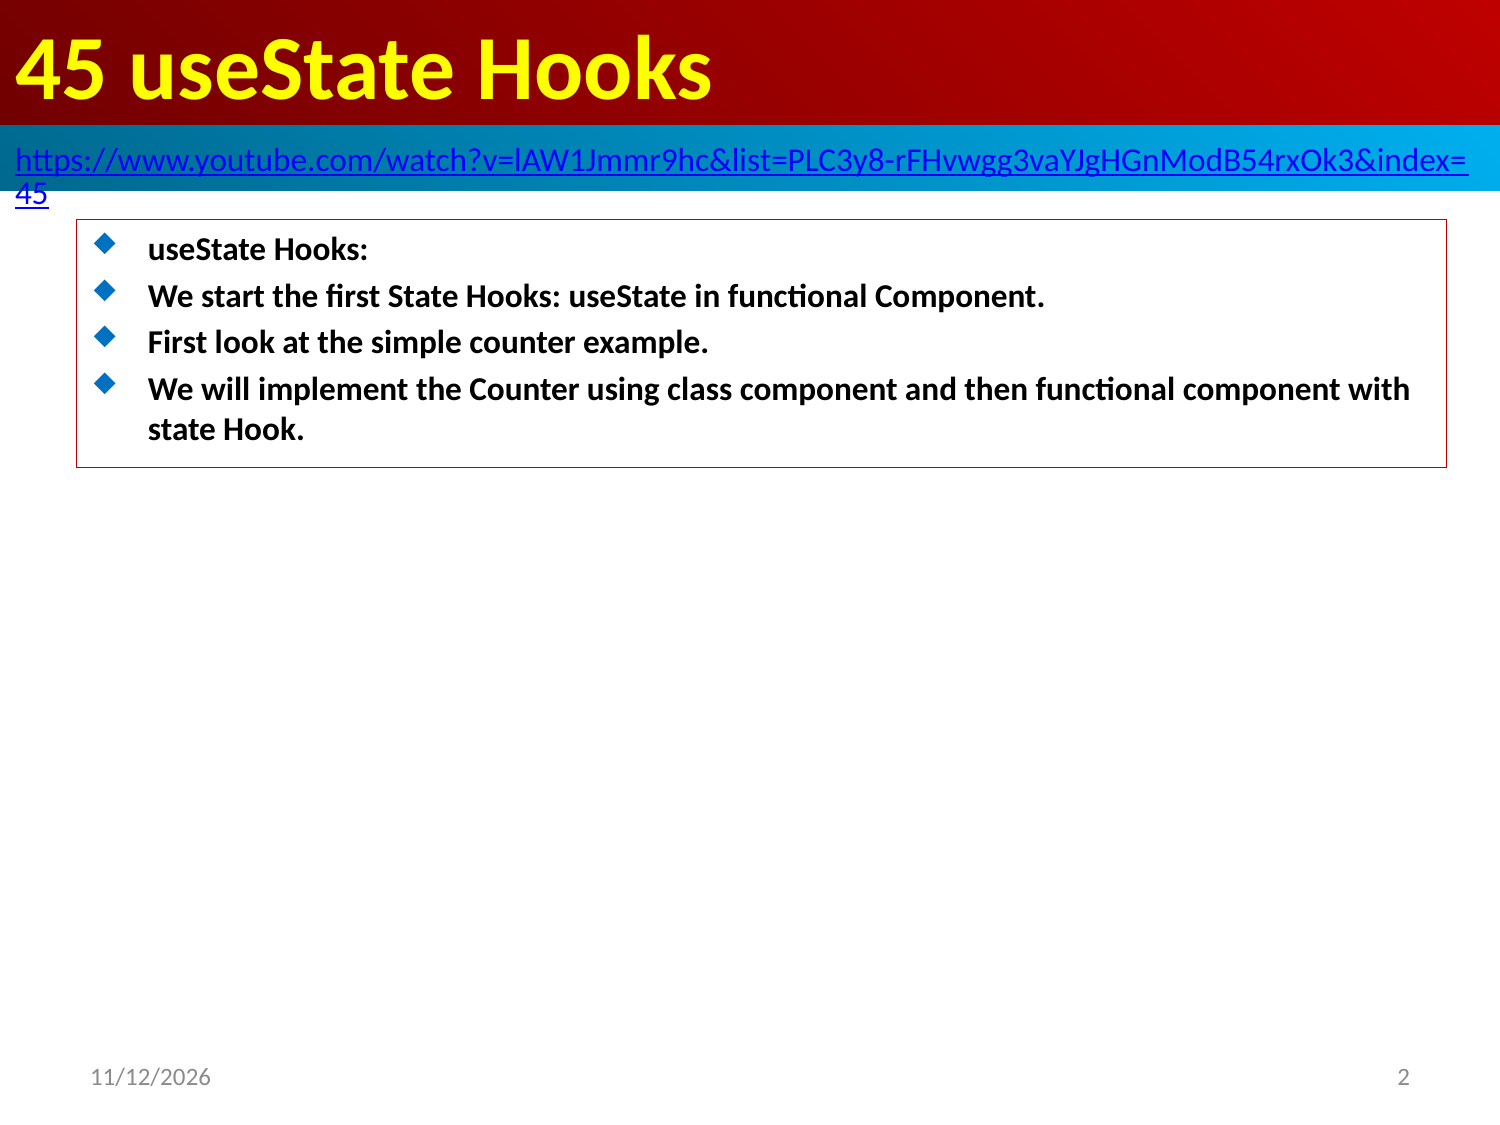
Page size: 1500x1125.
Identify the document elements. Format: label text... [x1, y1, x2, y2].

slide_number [75, 1042, 425, 1109]
title 45 useState Hooks [0, 0, 1500, 125]
subtitle useState Hooks: We start the first State Hooks: useState in functional Component. First look at the simple counter example. We will implement the Counter using class component and then functional component with state Hook. [76, 219, 1447, 468]
slide_number 2 [1074, 1042, 1425, 1109]
text_box https://www.youtube.com/watch?v=lAW1Jmmr9hc&list=PLC3y8-rFHvwgg3vaYJgHGnModB54rxOk3&index=45 [0, 125, 1500, 191]
